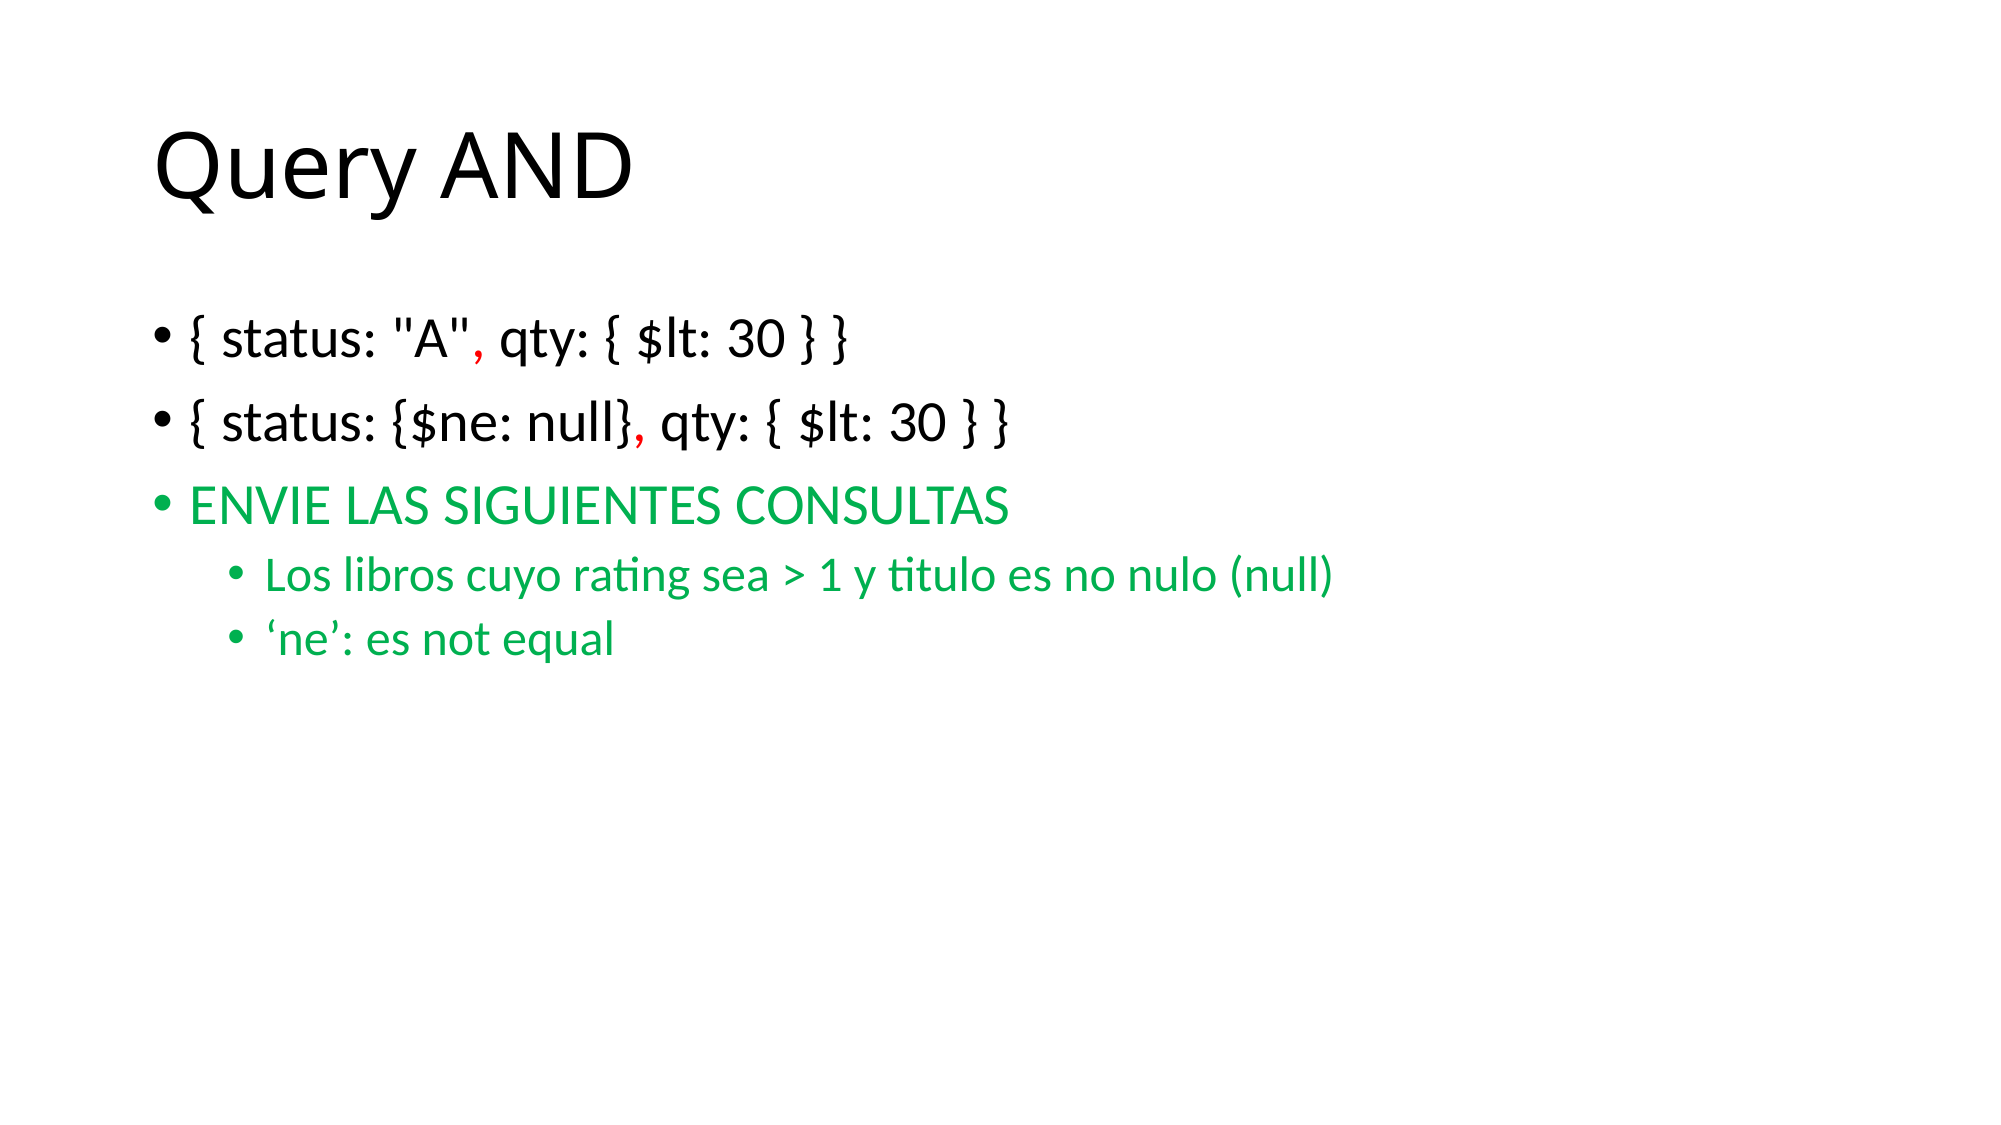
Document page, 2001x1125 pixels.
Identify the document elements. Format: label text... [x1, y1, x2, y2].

title Query AND [137, 59, 1863, 278]
list { status: "A", qty: { $lt: 30 } } { status: {$ne: null}, qty: { $lt: 30 } } ENVIE LAS SIGUIENTES CONSULTAS Los libros cuyo rating sea > 1 y titulo es no nulo (null) ‘ne’: es not equal [137, 299, 1863, 1014]
